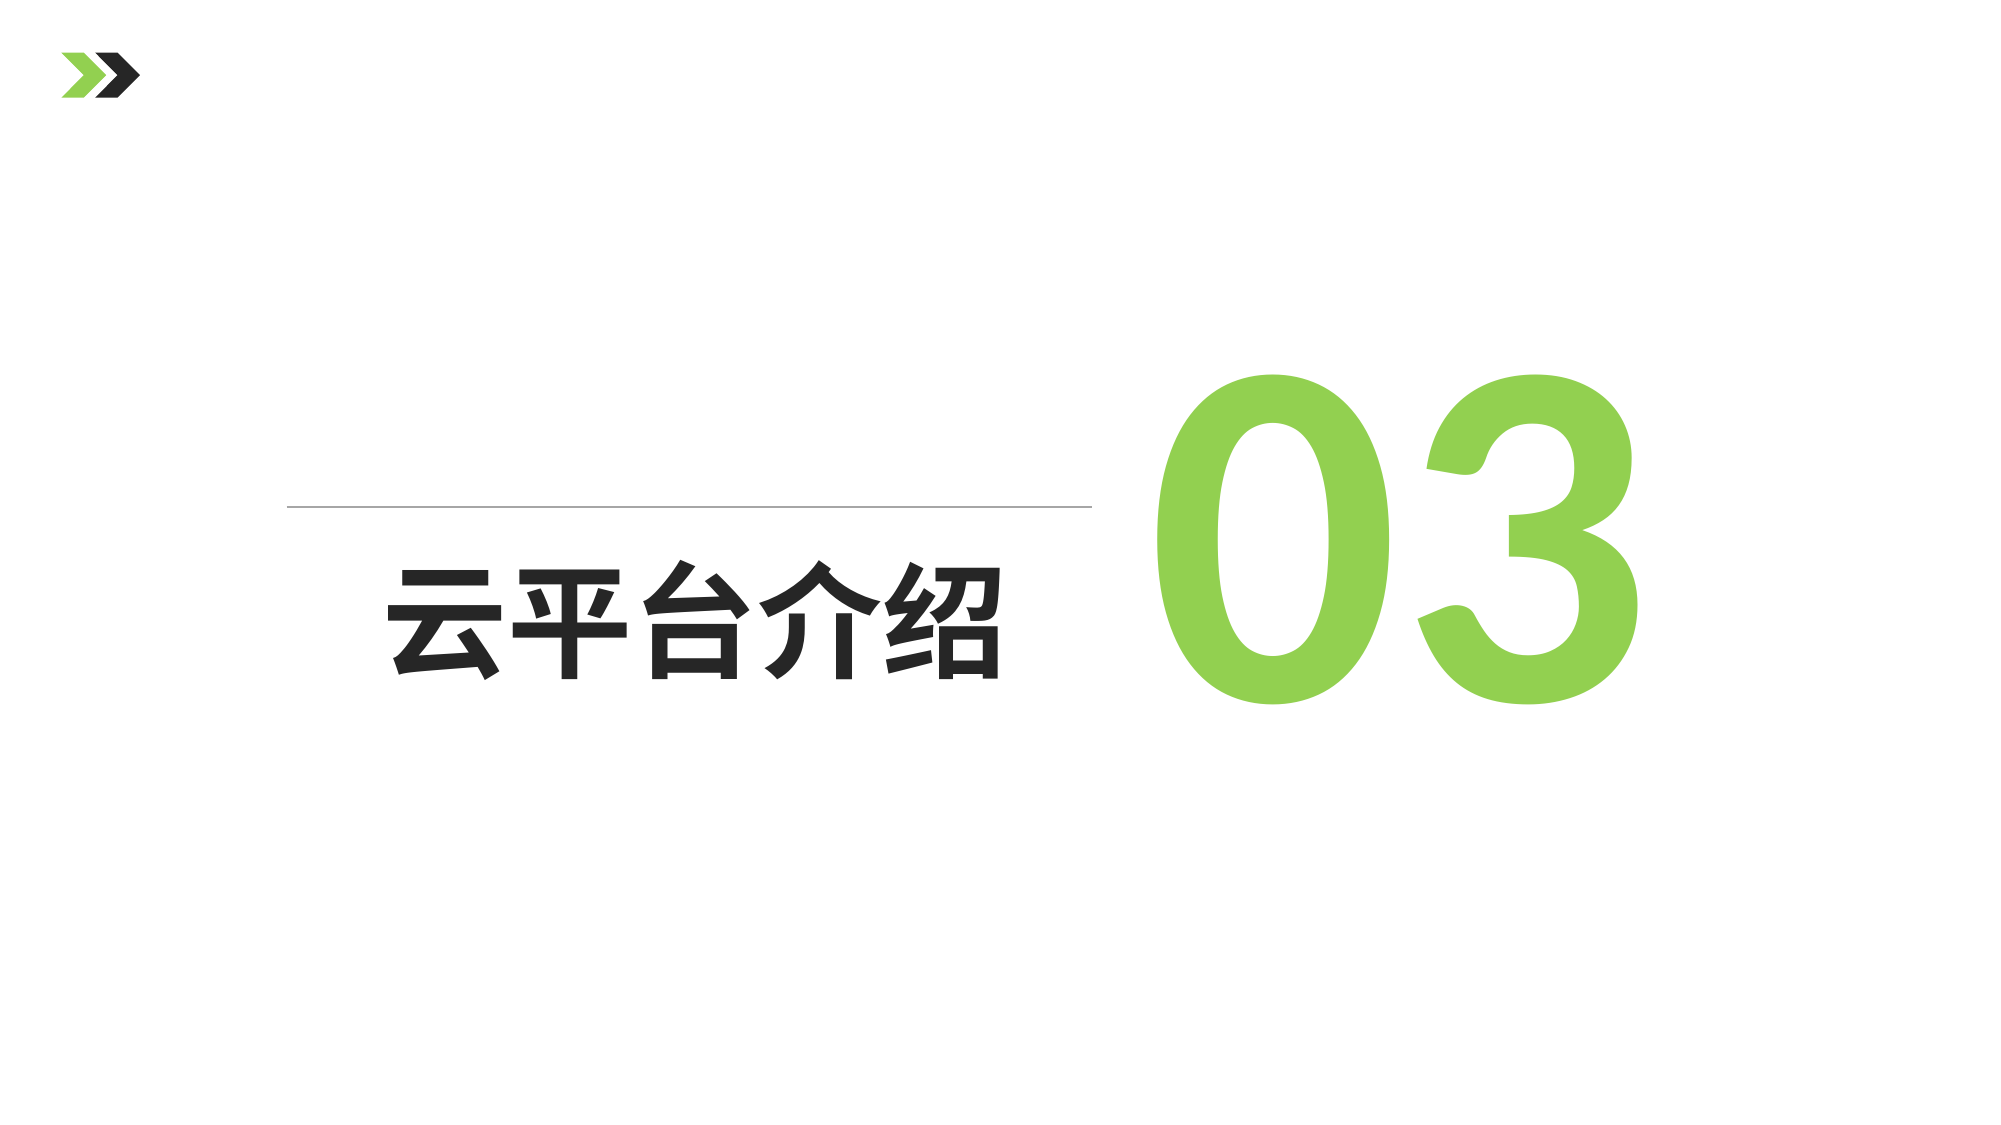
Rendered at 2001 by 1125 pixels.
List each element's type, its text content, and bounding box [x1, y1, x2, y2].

text_box [93, 50, 143, 100]
text_box 03 [1132, 195, 1854, 808]
text_box 云平台介绍 [382, 531, 1008, 702]
text_box [59, 50, 109, 100]
